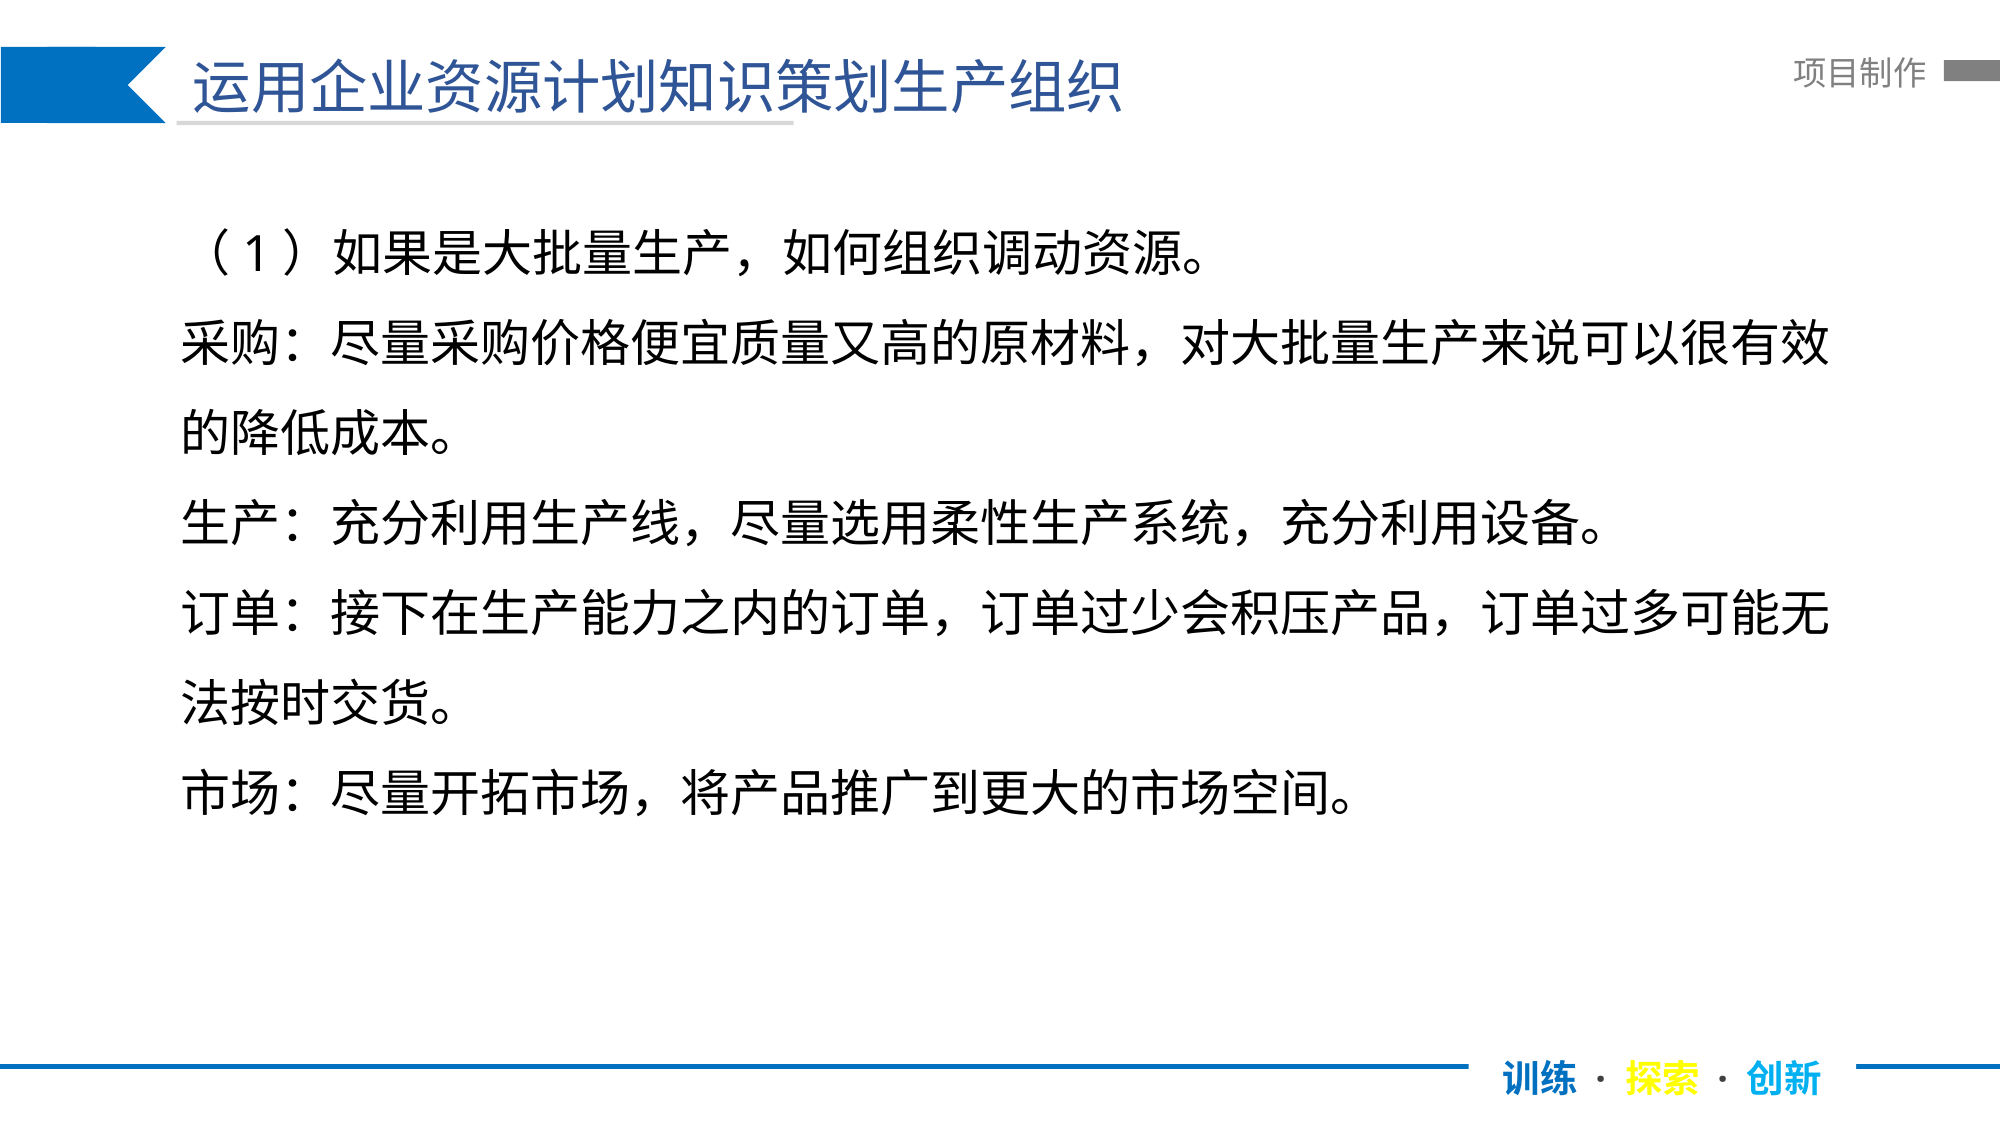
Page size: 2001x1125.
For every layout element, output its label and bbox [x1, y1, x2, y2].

text_box [0, 7, 2000, 1109]
